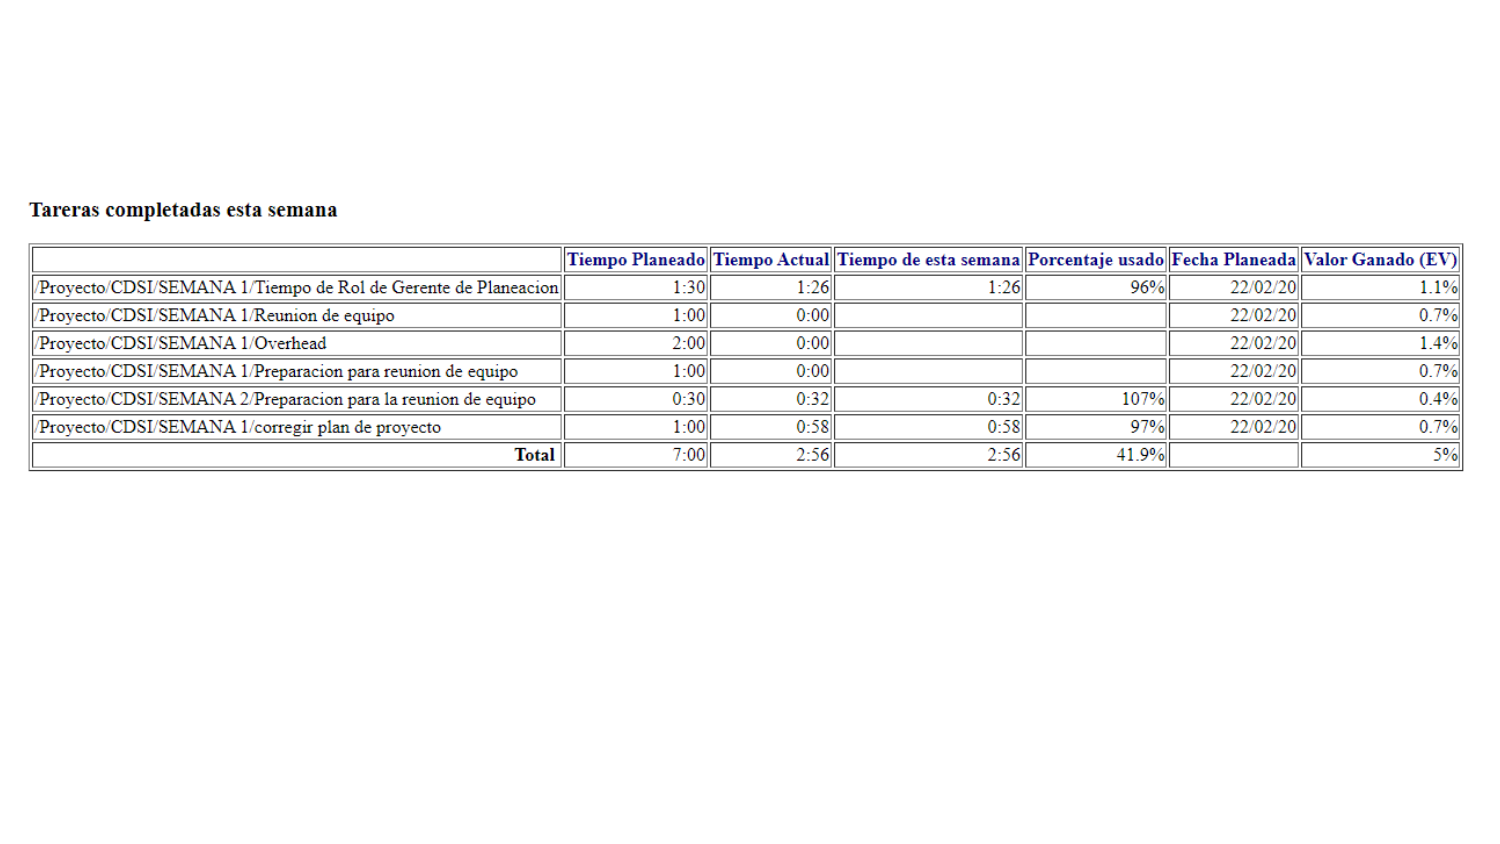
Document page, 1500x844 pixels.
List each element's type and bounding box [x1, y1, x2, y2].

picture [24, 191, 1476, 491]
